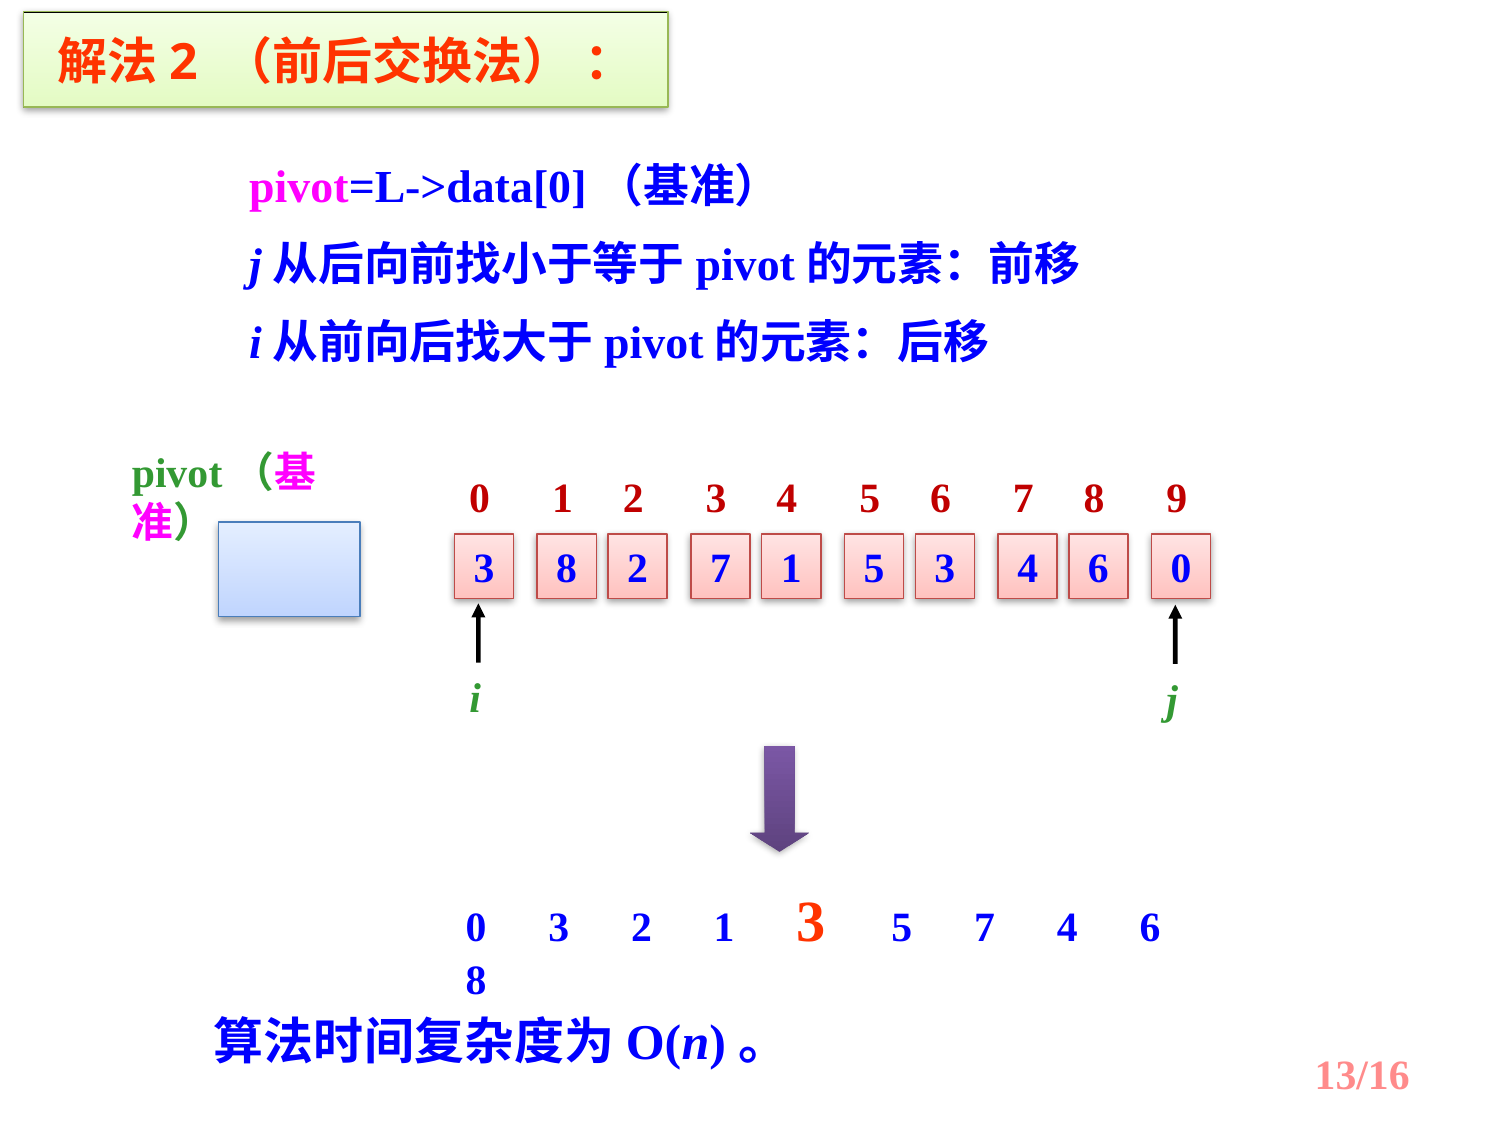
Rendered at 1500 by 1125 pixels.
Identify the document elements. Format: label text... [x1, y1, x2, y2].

text_box 3 [915, 533, 975, 599]
text_box [218, 554, 361, 617]
text_box 3 [690, 463, 750, 528]
text_box 8 [536, 533, 597, 599]
text_box pivot（基准） [117, 438, 399, 554]
text_box 3 [454, 533, 514, 599]
slide_number 13/16 [1074, 1042, 1425, 1103]
text_box 5 [844, 533, 904, 599]
text_box 1 [537, 463, 597, 528]
text_box 4 [997, 533, 1058, 599]
text_box 0 [1151, 533, 1211, 599]
text_box 8 [1068, 463, 1128, 528]
text_box 6 [1068, 533, 1129, 599]
text_box 7 [998, 463, 1058, 528]
text_box 4 [761, 463, 821, 528]
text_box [1151, 604, 1211, 731]
text_box 9 [1151, 463, 1211, 528]
text_box 6 [915, 463, 975, 528]
text_box 算法时间复杂度为O(n)。 [199, 1002, 821, 1078]
text_box 1 [761, 533, 822, 599]
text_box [450, 745, 1243, 961]
text_box 2 [608, 463, 668, 528]
text_box 0 [454, 463, 514, 528]
text_box pivot=L->data[0]（基准） j从后向前找小于等于pivot的元素：前移 i从前向后找大于pivot的元素：后移 [234, 149, 1146, 375]
text_box 2 [607, 533, 668, 599]
text_box 解法2 （前后交换法） ： [23, 11, 669, 108]
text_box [454, 603, 514, 730]
text_box 5 [844, 463, 904, 528]
text_box 7 [690, 533, 751, 599]
